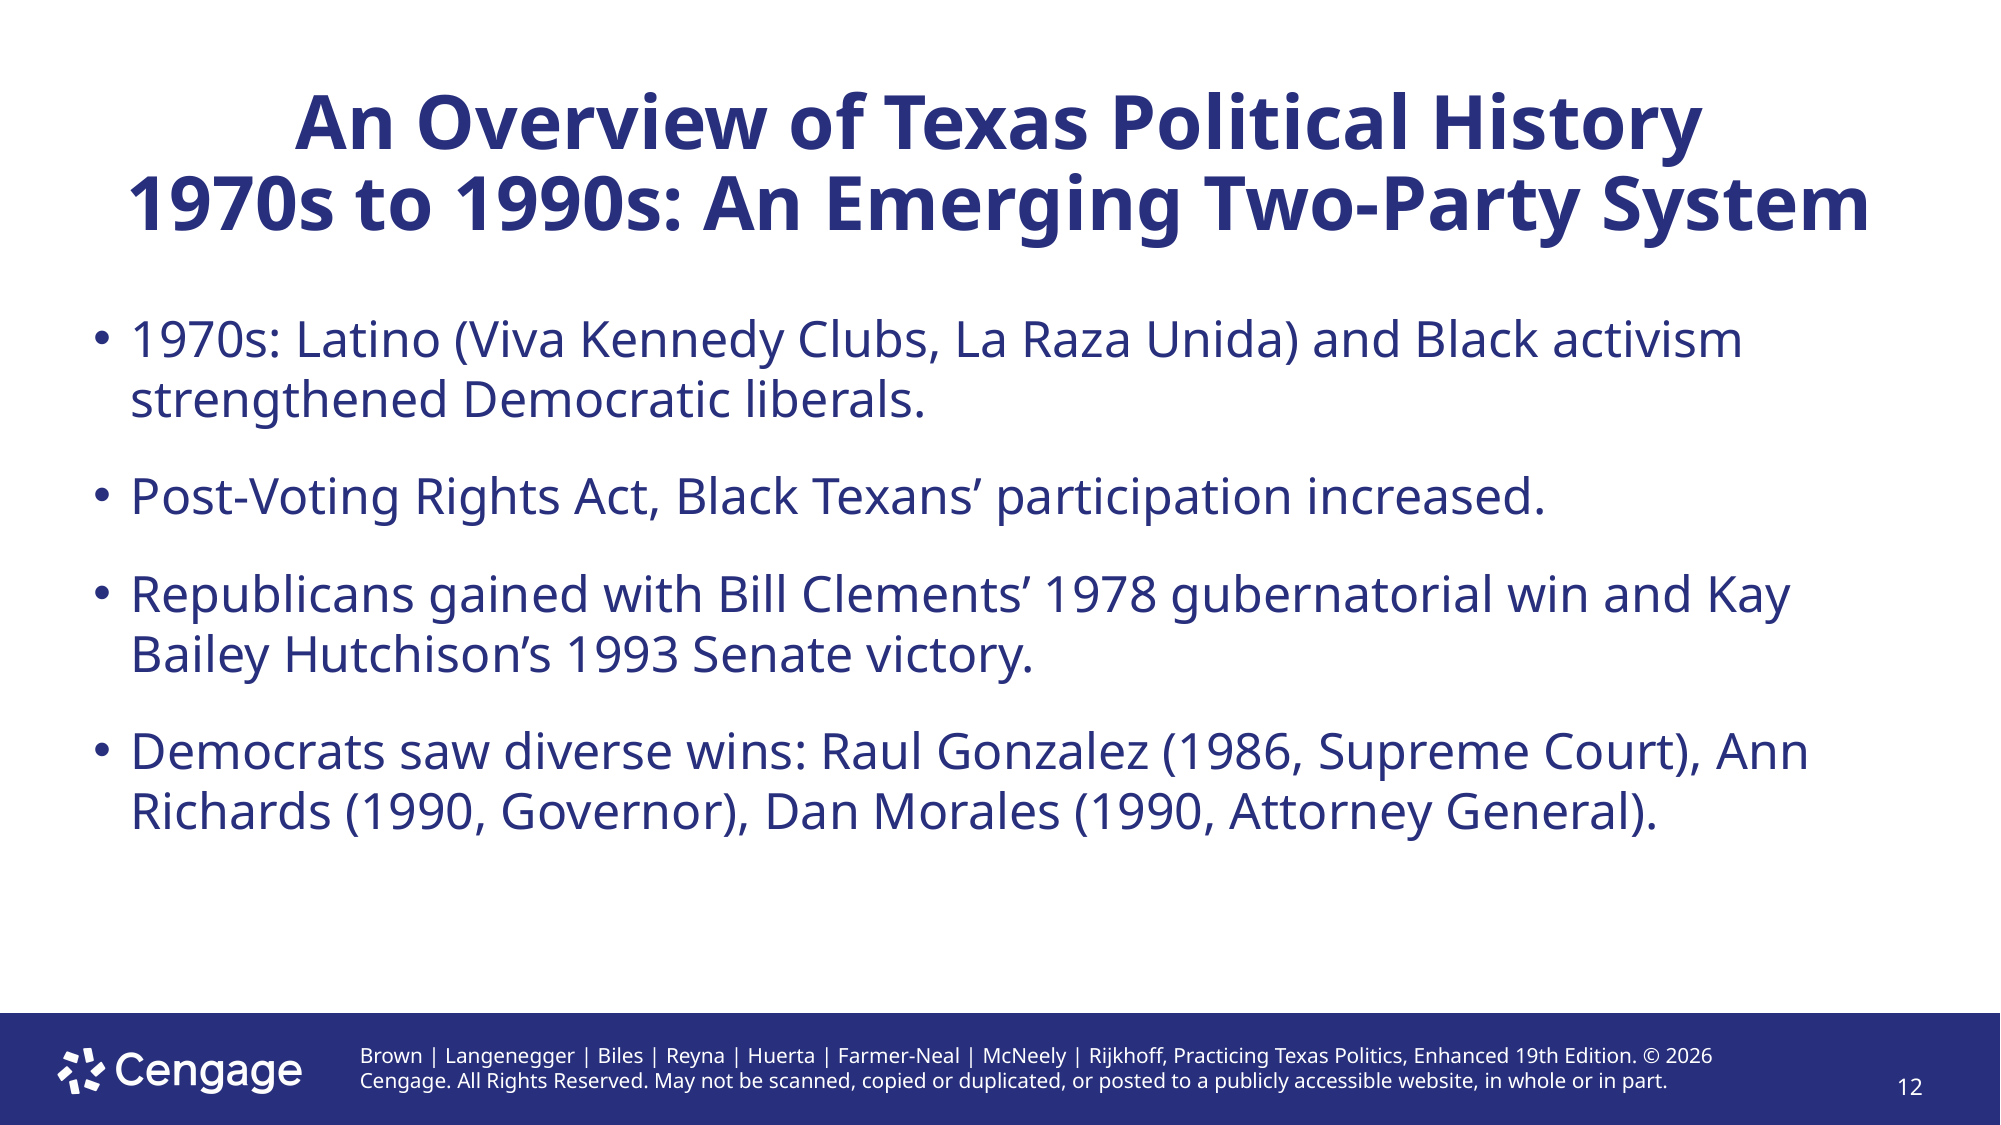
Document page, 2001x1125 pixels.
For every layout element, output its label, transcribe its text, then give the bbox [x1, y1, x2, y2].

list 1970s: Latino (Viva Kennedy Clubs, La Raza Unida) and Black activism strengthened Democratic liberals. Post-Voting Rights Act, Black Texans’ participation increased. Republicans gained with Bill Clements’ 1978 gubernatorial win and Kay Bailey Hutchison’s 1993 Senate victory. Democrats saw diverse wins: Raul Gonzalez (1986, Supreme Court), Ann Richards (1990, Governor), Dan Morales (1990, Attorney General). [78, 299, 1923, 1005]
title An Overview of Texas Political History 1970s to 1990s: An Emerging Two-Party System [78, 77, 1923, 278]
picture [30, 1020, 329, 1122]
